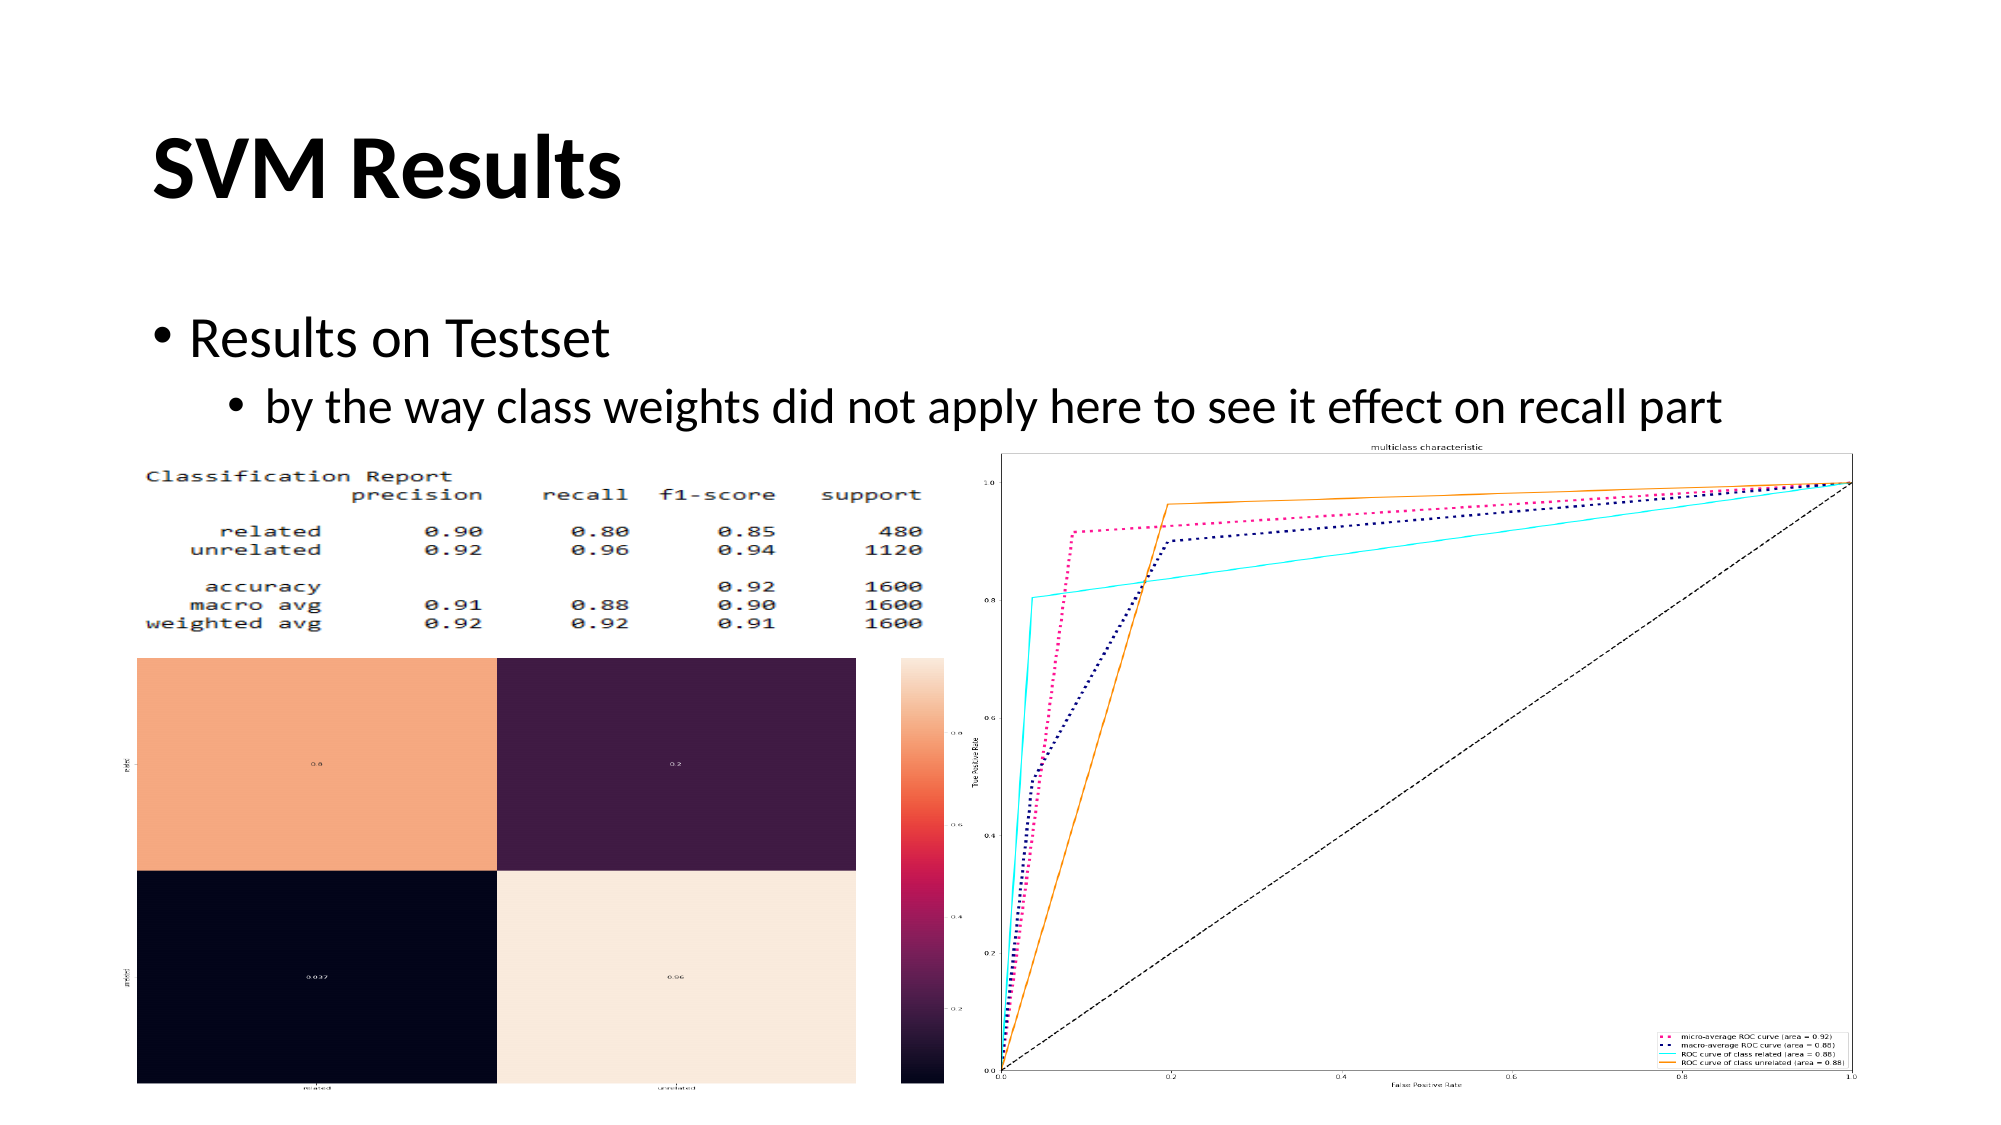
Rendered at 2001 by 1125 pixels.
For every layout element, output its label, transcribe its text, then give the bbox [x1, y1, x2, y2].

title SVM Results [137, 59, 1863, 278]
list Results on Testset by the way class weights did not apply here to see it effect on recall part [137, 299, 1863, 655]
picture [117, 440, 1863, 1093]
picture [137, 462, 947, 638]
